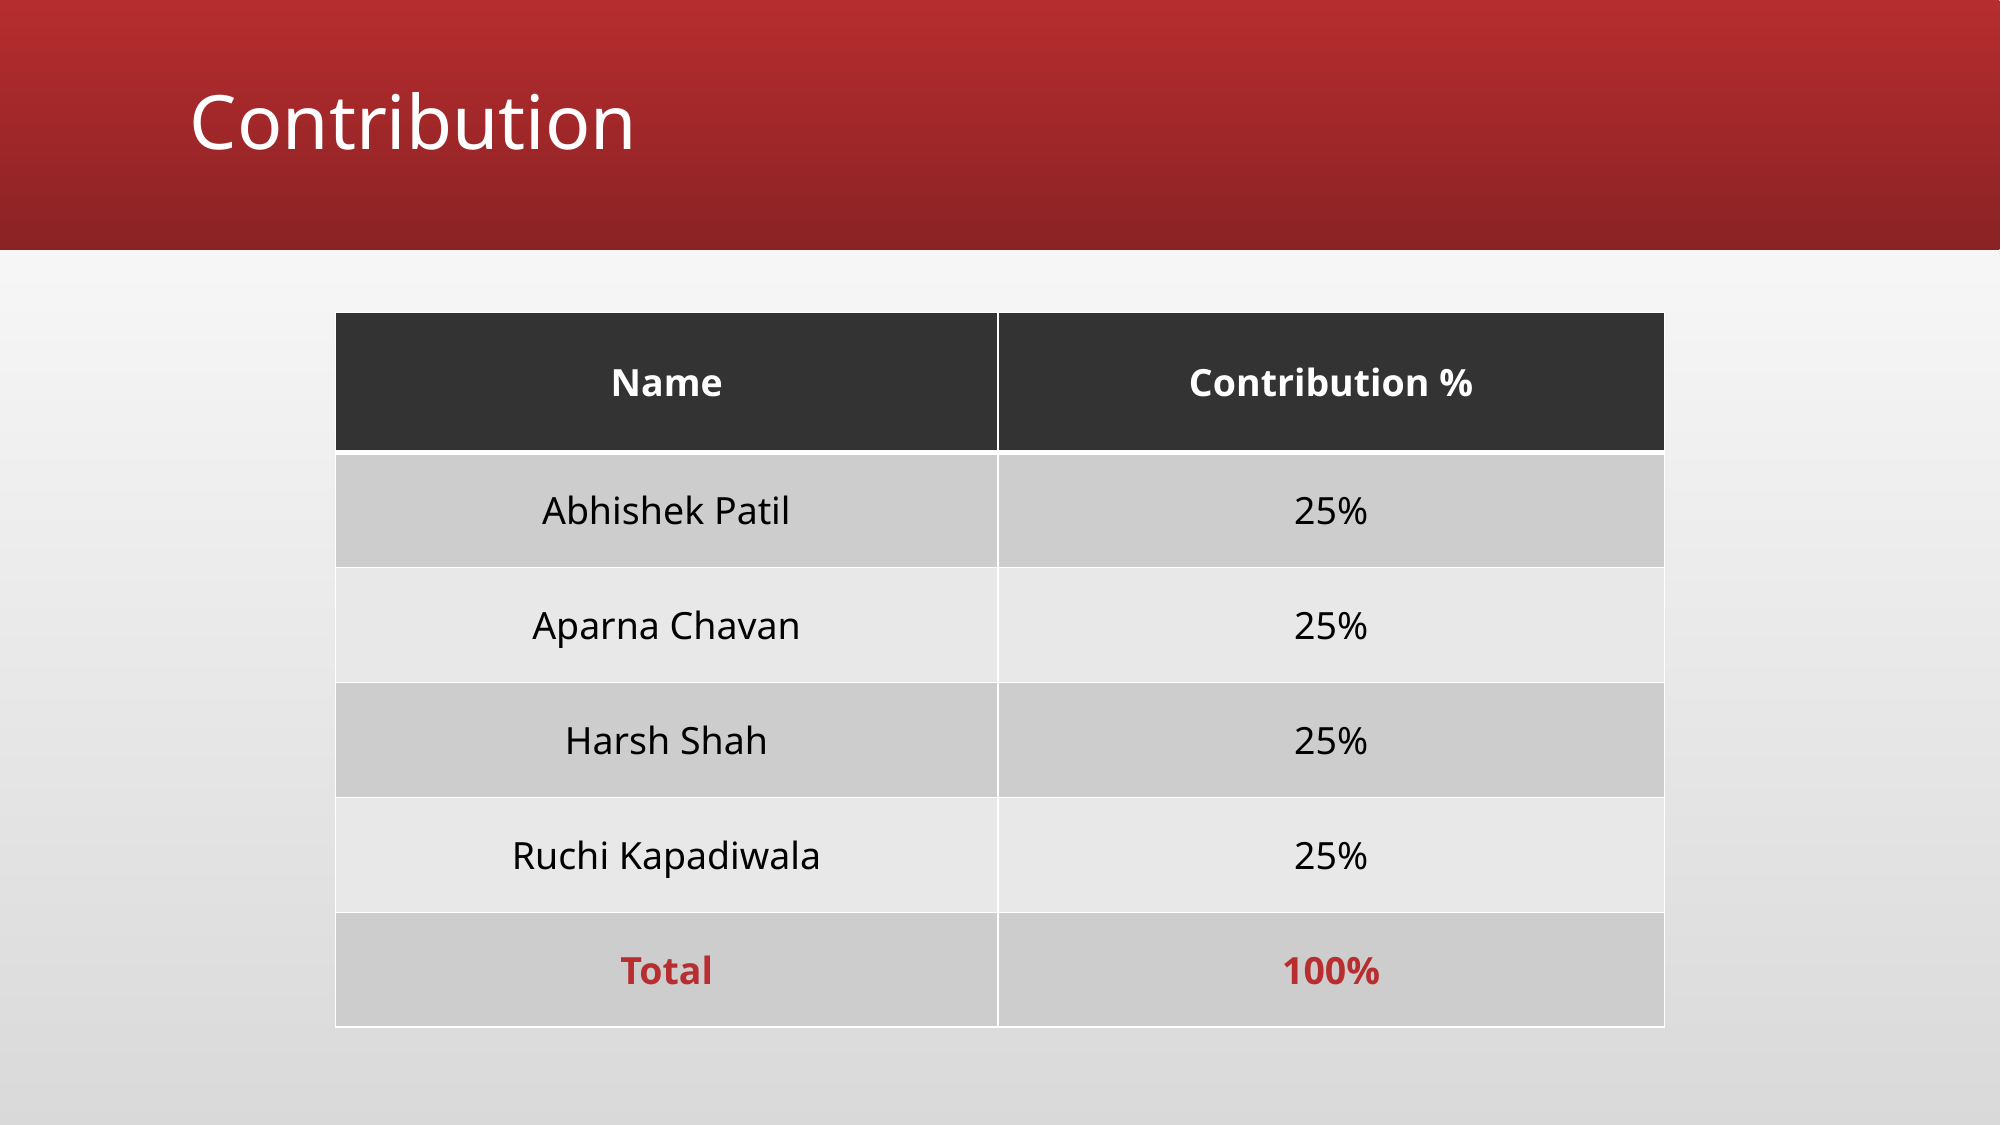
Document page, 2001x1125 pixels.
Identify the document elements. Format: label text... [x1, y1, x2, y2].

table_cell Ruchi Kapadiwala [336, 798, 997, 912]
table_header Name [336, 313, 997, 450]
table_cell 100% [999, 913, 1664, 1026]
table_cell Aparna Chavan [336, 568, 997, 682]
table_cell 25% [999, 683, 1664, 797]
title Contribution [174, 16, 1825, 234]
table_header Contribution % [999, 313, 1664, 450]
table_cell Abhishek Patil [336, 455, 997, 567]
table_cell 25% [999, 455, 1664, 567]
table_cell Harsh Shah [336, 683, 997, 797]
table_cell 25% [999, 568, 1664, 682]
table_cell 25% [999, 798, 1664, 912]
table_cell Total [336, 913, 997, 1026]
